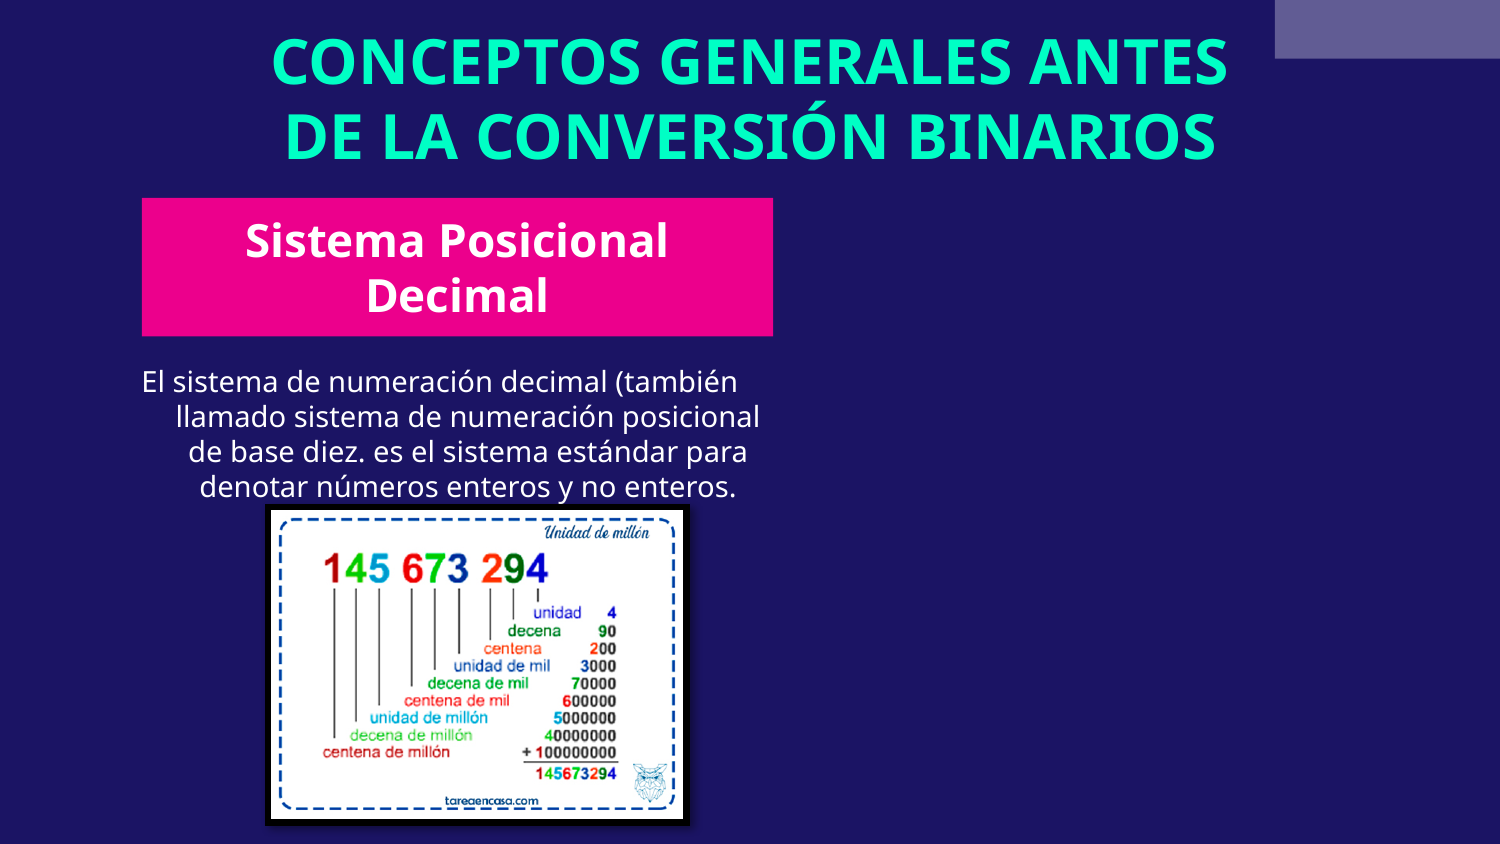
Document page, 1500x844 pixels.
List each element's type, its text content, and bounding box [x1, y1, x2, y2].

title Sistema Posicional Decimal [141, 197, 774, 337]
picture [270, 509, 684, 820]
title CONCEPTOS GENERALES ANTES DE LA CONVERSIÓN BINARIOS [209, 7, 1291, 118]
subtitle El sistema de numeración decimal (también llamado sistema de numeración posicional de base diez. es el sistema estándar para denotar números enteros y no enteros. [66, 347, 796, 487]
